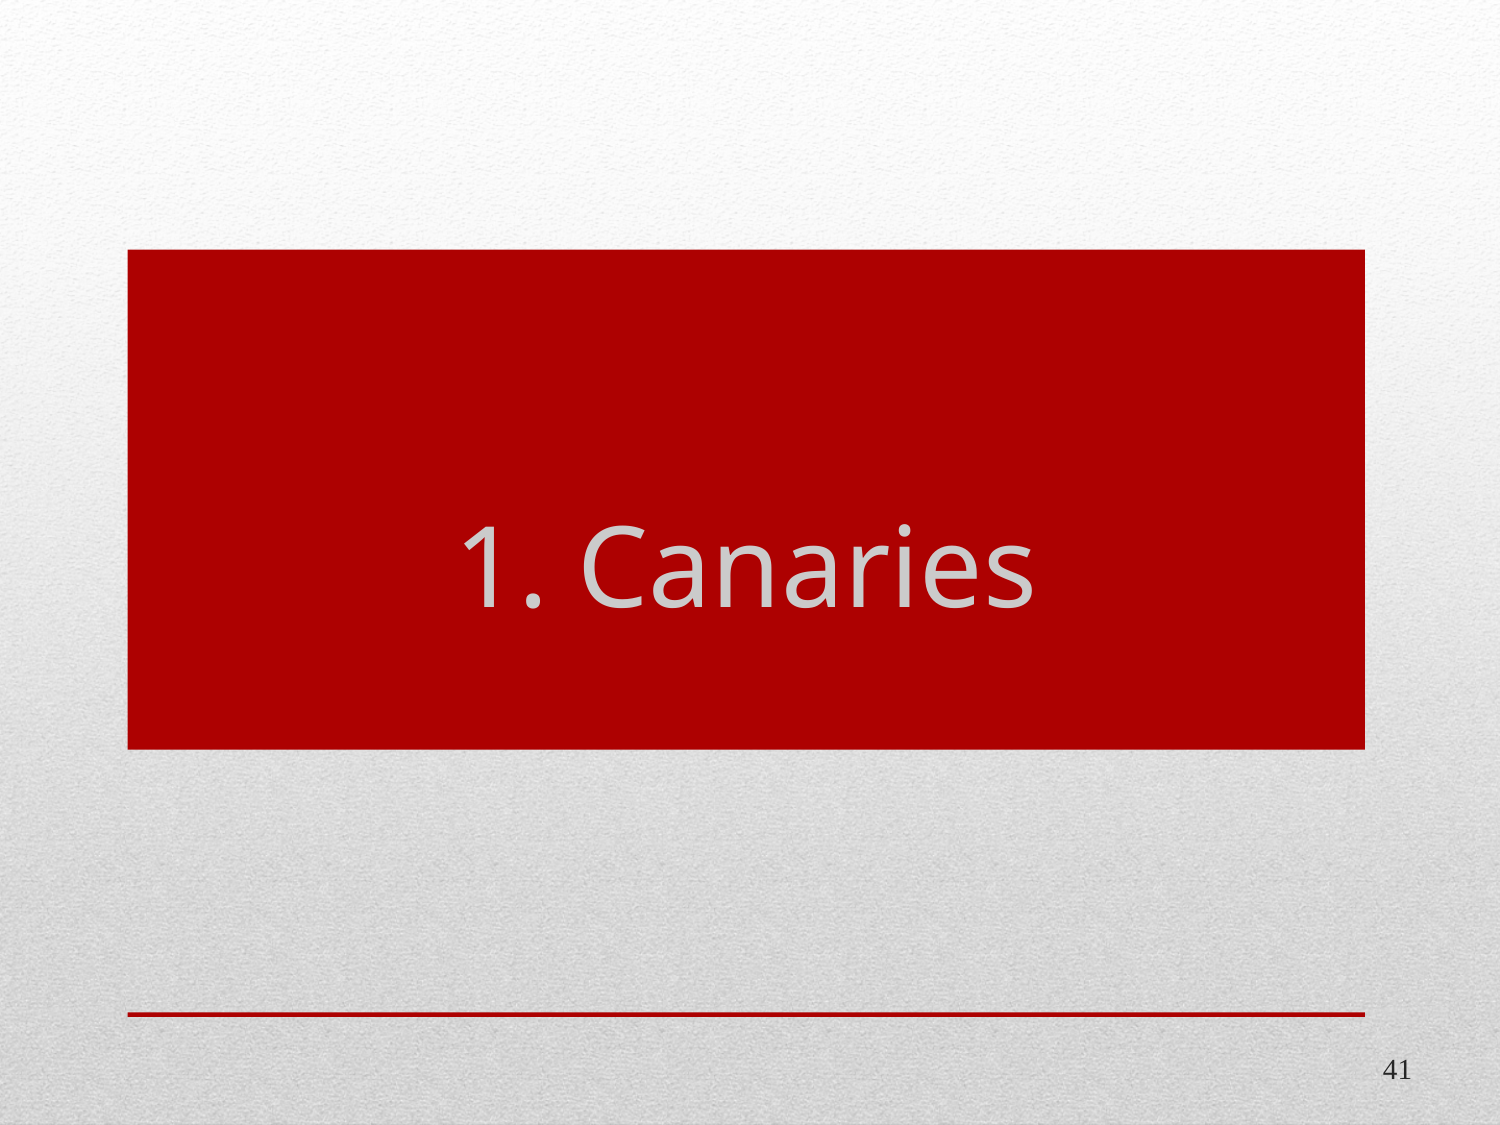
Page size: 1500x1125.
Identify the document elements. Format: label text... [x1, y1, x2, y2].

title 1. Canaries [127, 362, 1365, 638]
slide_number 41 [1302, 1037, 1428, 1098]
